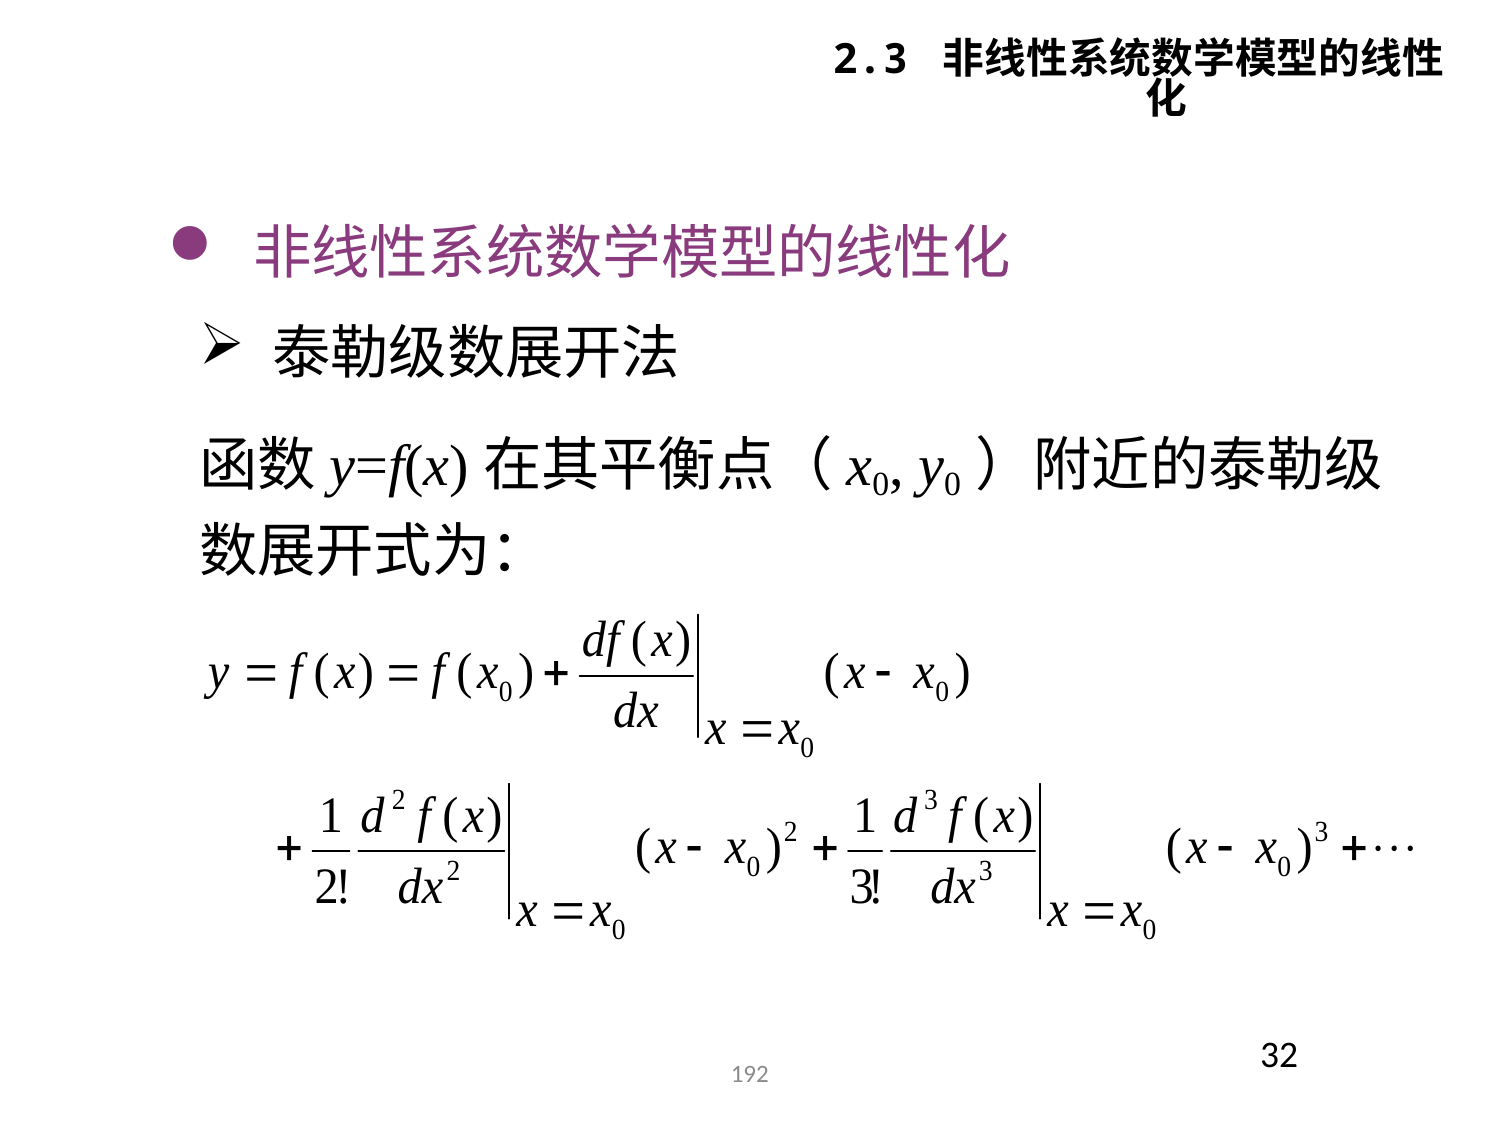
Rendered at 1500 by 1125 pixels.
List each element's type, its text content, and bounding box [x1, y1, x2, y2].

text_box 非线性系统数学模型的线性化 [153, 208, 1039, 293]
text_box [196, 603, 1423, 951]
footer 192 [512, 1042, 988, 1103]
text_box 32 [1245, 1023, 1434, 1083]
text_box 泰勒级数展开法 [184, 308, 1085, 393]
text_box 函数y=f(x)在其平衡点（x0, y0）附近的泰勒级数展开式为： [184, 408, 1422, 590]
text_box 2.3 非线性系统数学模型的线性化 [806, 34, 1471, 130]
